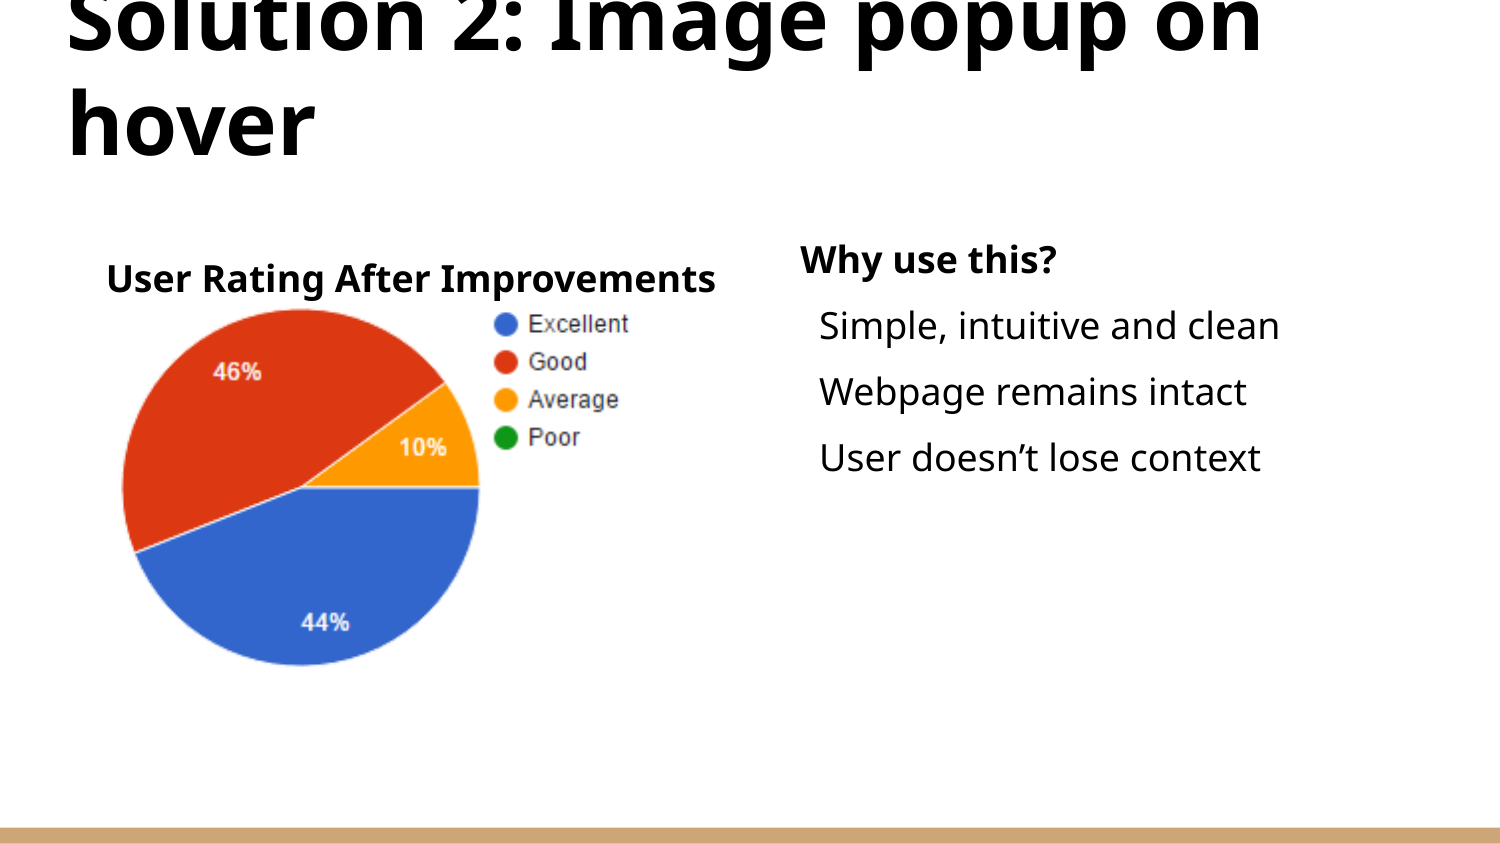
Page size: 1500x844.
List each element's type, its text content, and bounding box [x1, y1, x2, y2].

picture [119, 306, 638, 678]
list User Rating After Improvements [90, 217, 786, 768]
text_box Why use this? Simple, intuitive and clean Webpage remains intact User doesn’t lose context [785, 228, 1410, 487]
title Solution 2: Image popup on hover [51, 51, 1449, 189]
